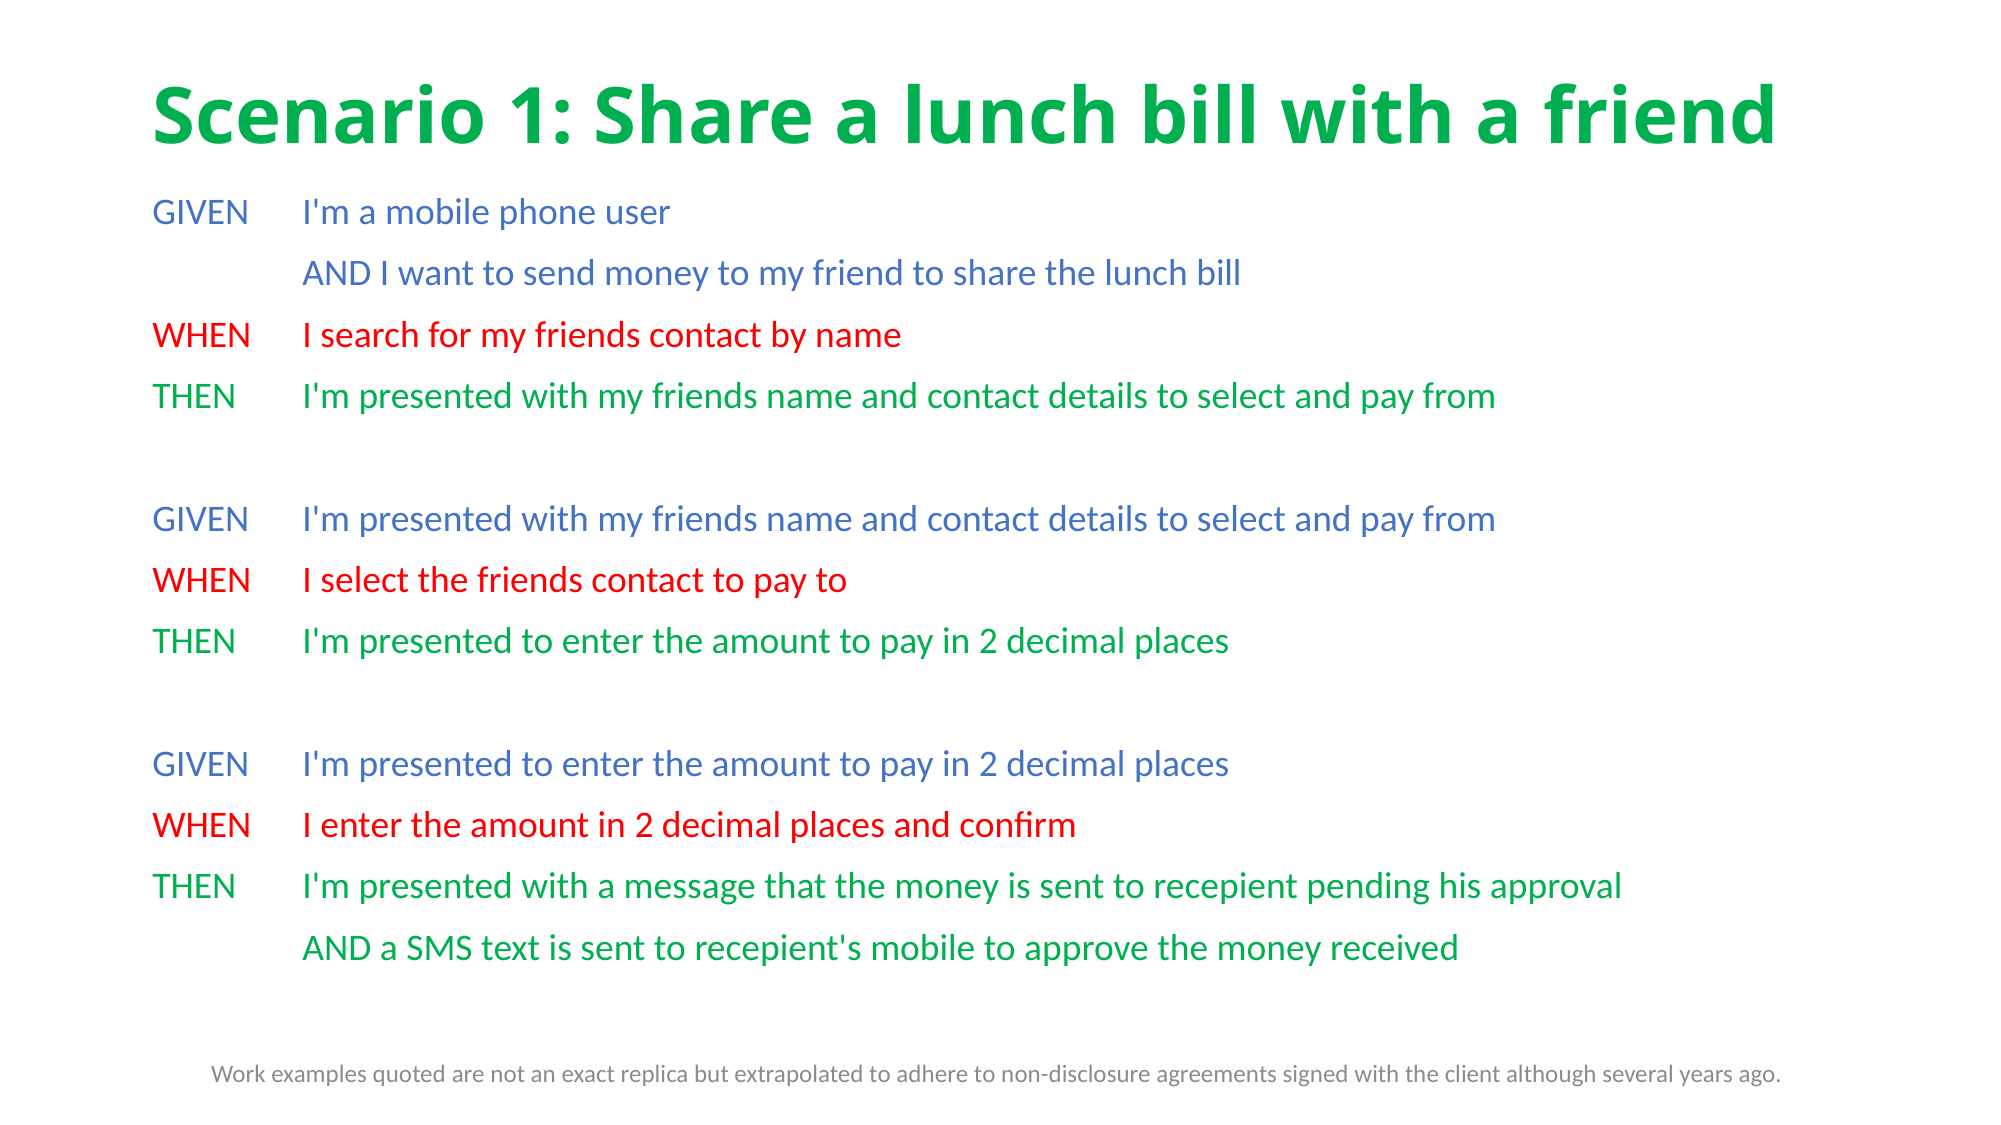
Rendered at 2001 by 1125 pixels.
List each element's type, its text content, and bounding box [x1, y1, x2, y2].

footer Work examples quoted are not an exact replica but extrapolated to adhere to non-disclosure agreements signed with the client although several years ago. [24, 1042, 1973, 1103]
title Scenario 1: Share a lunch bill with a friend [137, 59, 1863, 178]
list GIVEN I'm a mobile phone user AND I want to send money to my friend to share the lunch bill WHEN I search for my friends contact by name THEN I'm presented with my friends name and contact details to select and pay from GIVEN I'm presented with my friends name and contact details to select and pay from WHEN I select the friends contact to pay to THEN I'm presented to enter the amount to pay in 2 decimal places GIVEN I'm presented to enter the amount to pay in 2 decimal places WHEN I enter the amount in 2 decimal places and confirm THEN I'm presented with a message that the money is sent to recepient pending his approval AND a SMS text is sent to recepient's mobile to approve the money received [137, 184, 1863, 1014]
